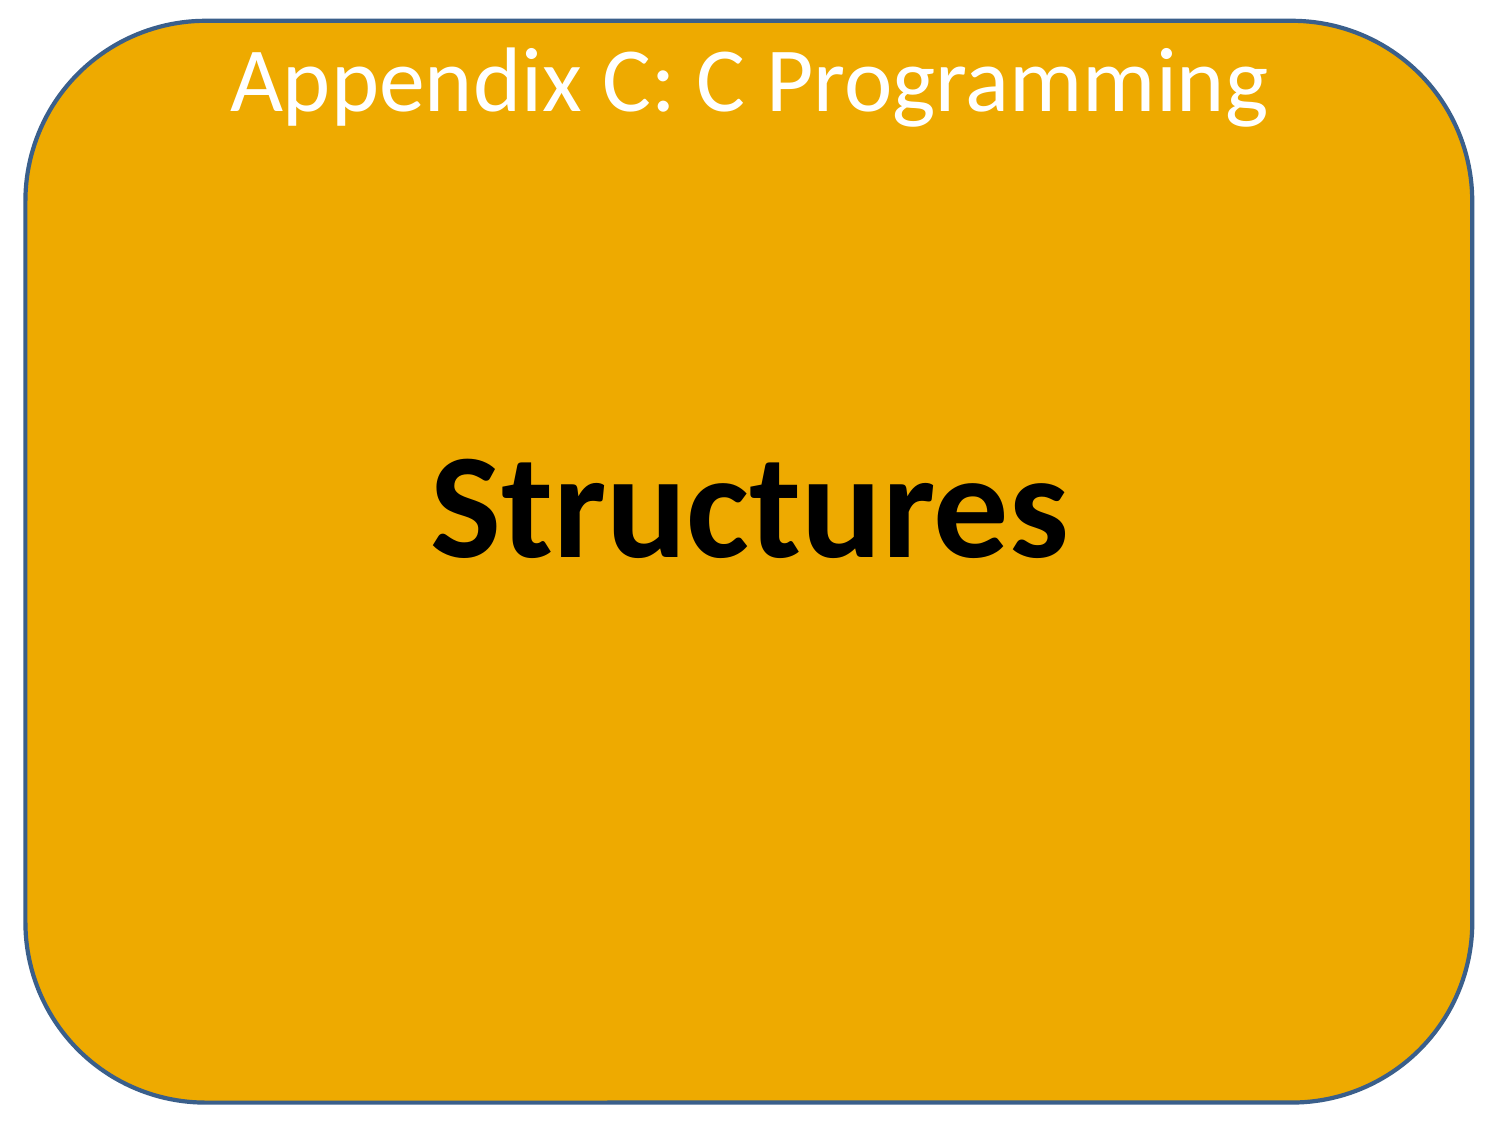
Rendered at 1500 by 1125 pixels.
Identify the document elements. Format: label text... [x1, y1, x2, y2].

text_box Appendix C: C Programming [0, 12, 1500, 138]
text_box Structures [0, 399, 1500, 663]
